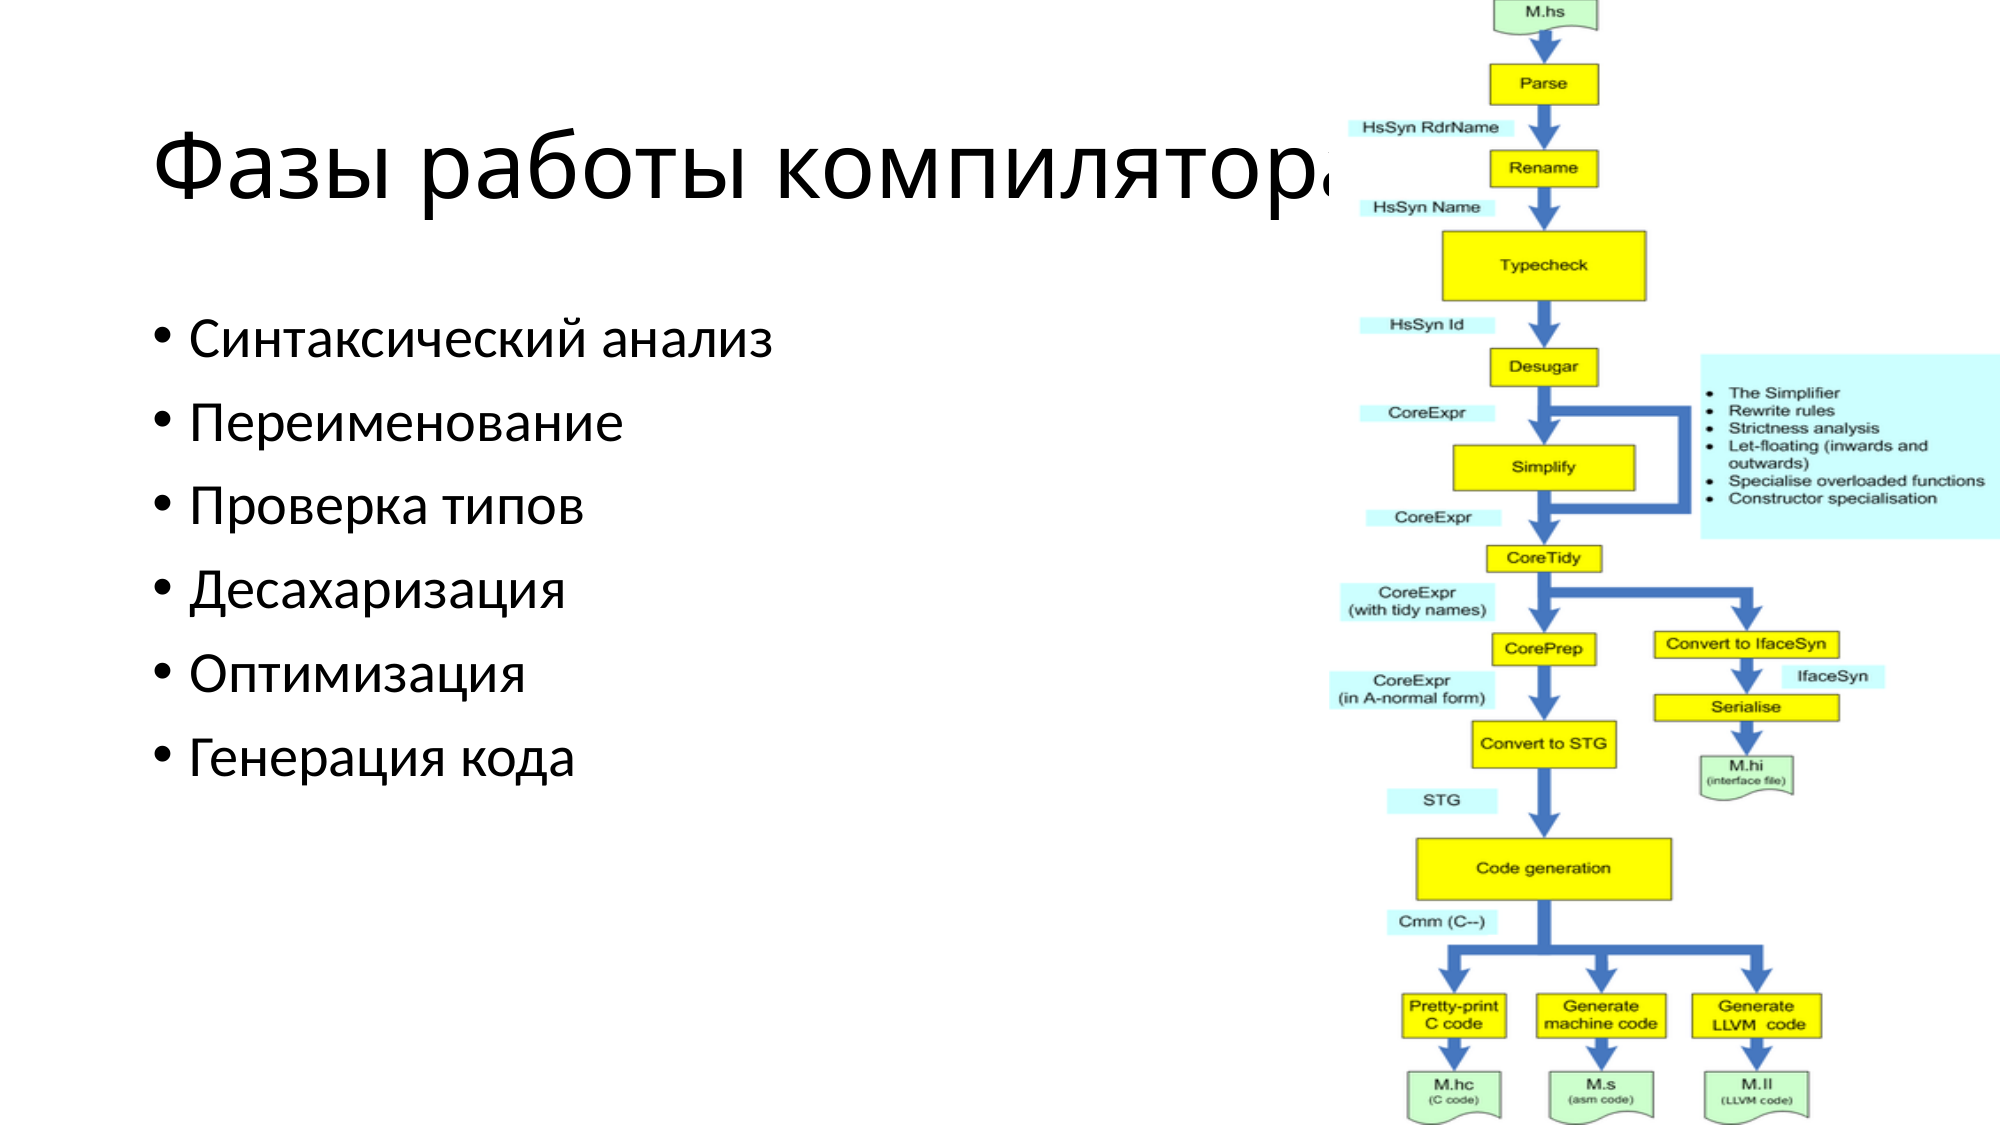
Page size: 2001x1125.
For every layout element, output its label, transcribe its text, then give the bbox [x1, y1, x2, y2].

list Синтаксический анализ Переименование Проверка типов Десахаризация Оптимизация Генерация кода [137, 299, 1329, 1014]
picture [1329, 0, 2000, 1125]
title Фазы работы компилятора [137, 59, 1329, 278]
